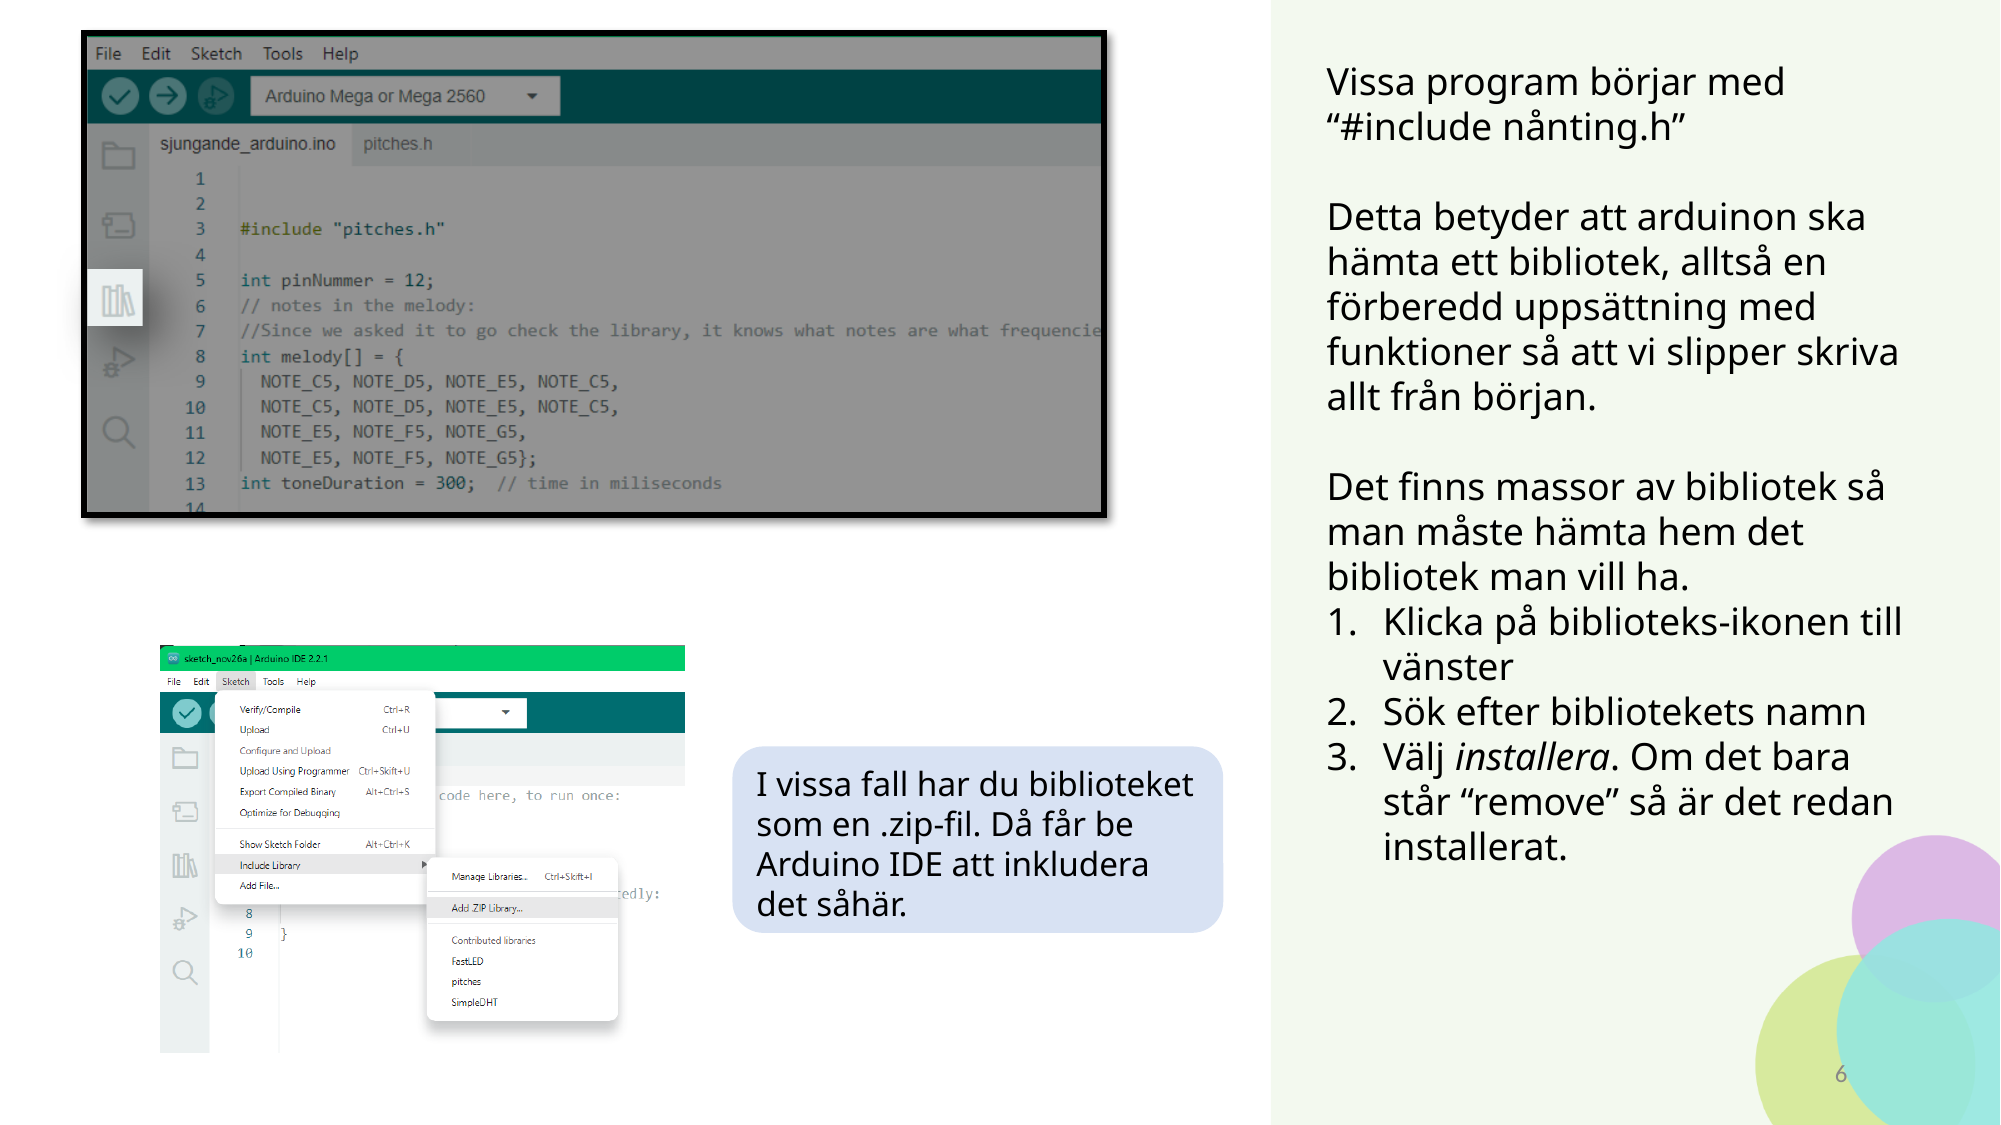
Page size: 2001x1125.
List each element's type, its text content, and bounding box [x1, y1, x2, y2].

text_box Vissa program börjar med “#include nånting.h” Detta betyder att arduinon ska hämta ett bibliotek, alltså en förberedd uppsättning med funktioner så att vi slipper skriva allt från början. Det finns massor av bibliotek så man måste hämta hem det bibliotek man vill ha. Klicka på biblioteks-ikonen till vänster Sök efter bibliotekets namn Välj installera. Om det bara står “remove” så är det redan installerat. [1311, 50, 1929, 876]
slide_number ‹#› [1412, 1042, 1863, 1103]
text_box [1270, 0, 2000, 1125]
text_box I vissa fall har du biblioteket som en .zip-fil. Då får be Arduino IDE att inkludera det såhär. [732, 746, 1224, 933]
picture [1679, 804, 2000, 1090]
picture [86, 36, 1102, 513]
picture [160, 645, 686, 1053]
